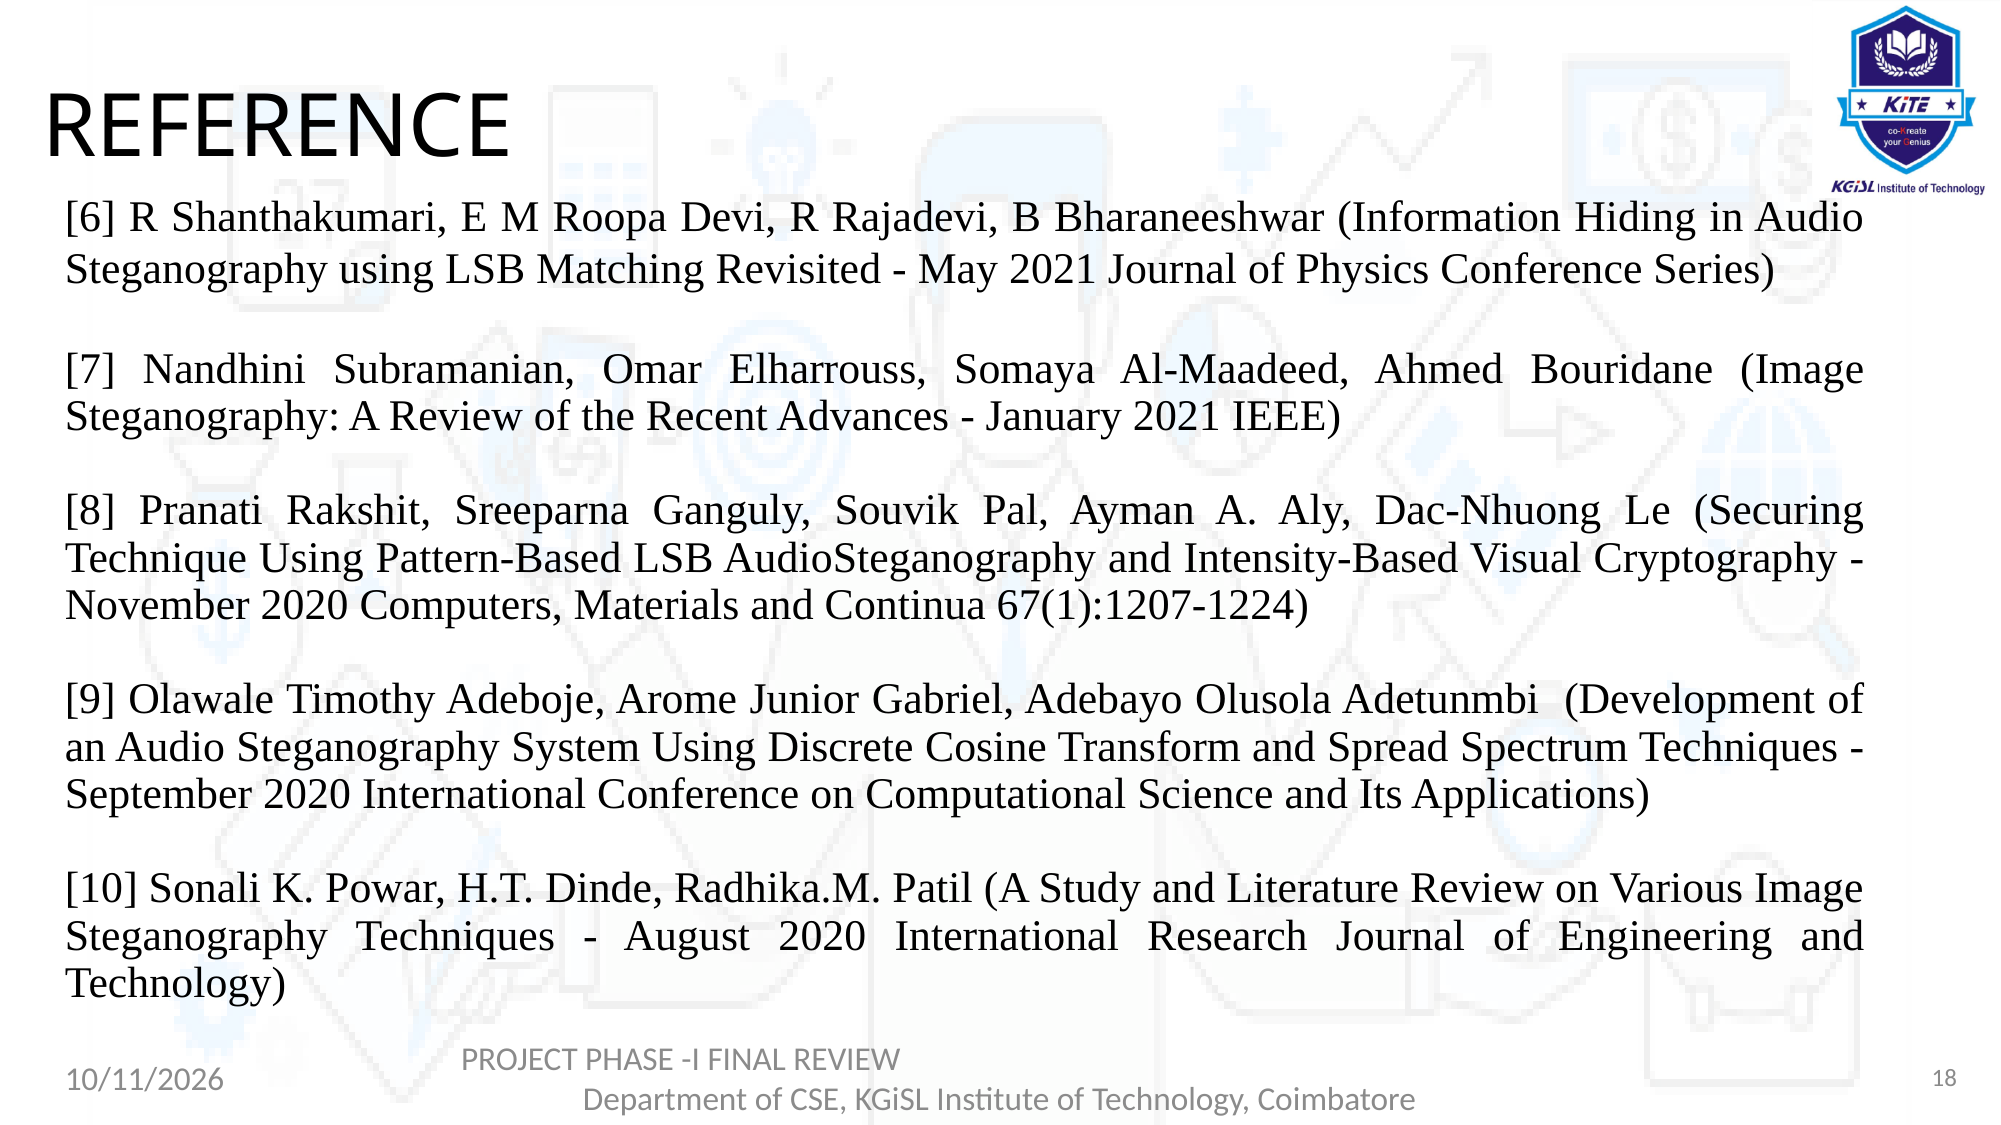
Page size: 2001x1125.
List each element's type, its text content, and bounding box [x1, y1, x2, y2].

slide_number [49, 1047, 268, 1108]
footer PROJECT PHASE -I FINAL REVIEW Department of CSE, KGiSL Institute of Technology, Coimbatore [444, 1047, 1555, 1108]
list [6] R Shanthakumari, E M Roopa Devi, R Rajadevi, B Bharaneeshwar (Information Hiding in Audio Steganography using LSB Matching Revisited - May 2021 Journal of Physics Conference Series) [7] Nandhini Subramanian, Omar Elharrouss, Somaya Al-Maadeed, Ahmed Bouridane (Image Steganography: A Review of the Recent Advances - January 2021 IEEE) [8] Pranati Rakshit, Sreeparna Ganguly, Souvik Pal, Ayman A. Aly, Dac-Nhuong Le (Securing Technique Using Pattern-Based LSB AudioSteganography and Intensity-Based Visual Cryptography - November 2020 Computers, Materials and Continua 67(1):1207-1224) [9] Olawale Timothy Adeboje, Arome Junior Gabriel, Adebayo Olusola Adetunmbi (Development of an Audio Steganography System Using Discrete Cosine Transform and Spread Spectrum Techniques - September 2020 International Conference on Computational Science and Its Applications) [10] Sonali K. Powar, H.T. Dinde, Radhika.M. Patil (A Study and Literature Review on Various Image Steganography Techniques - August 2020 International Research Journal of Engineering and Technology) [49, 180, 1881, 945]
slide_number 18 [1880, 1046, 1973, 1107]
picture [1812, 0, 2000, 198]
title REFERENCE [27, 58, 1753, 198]
